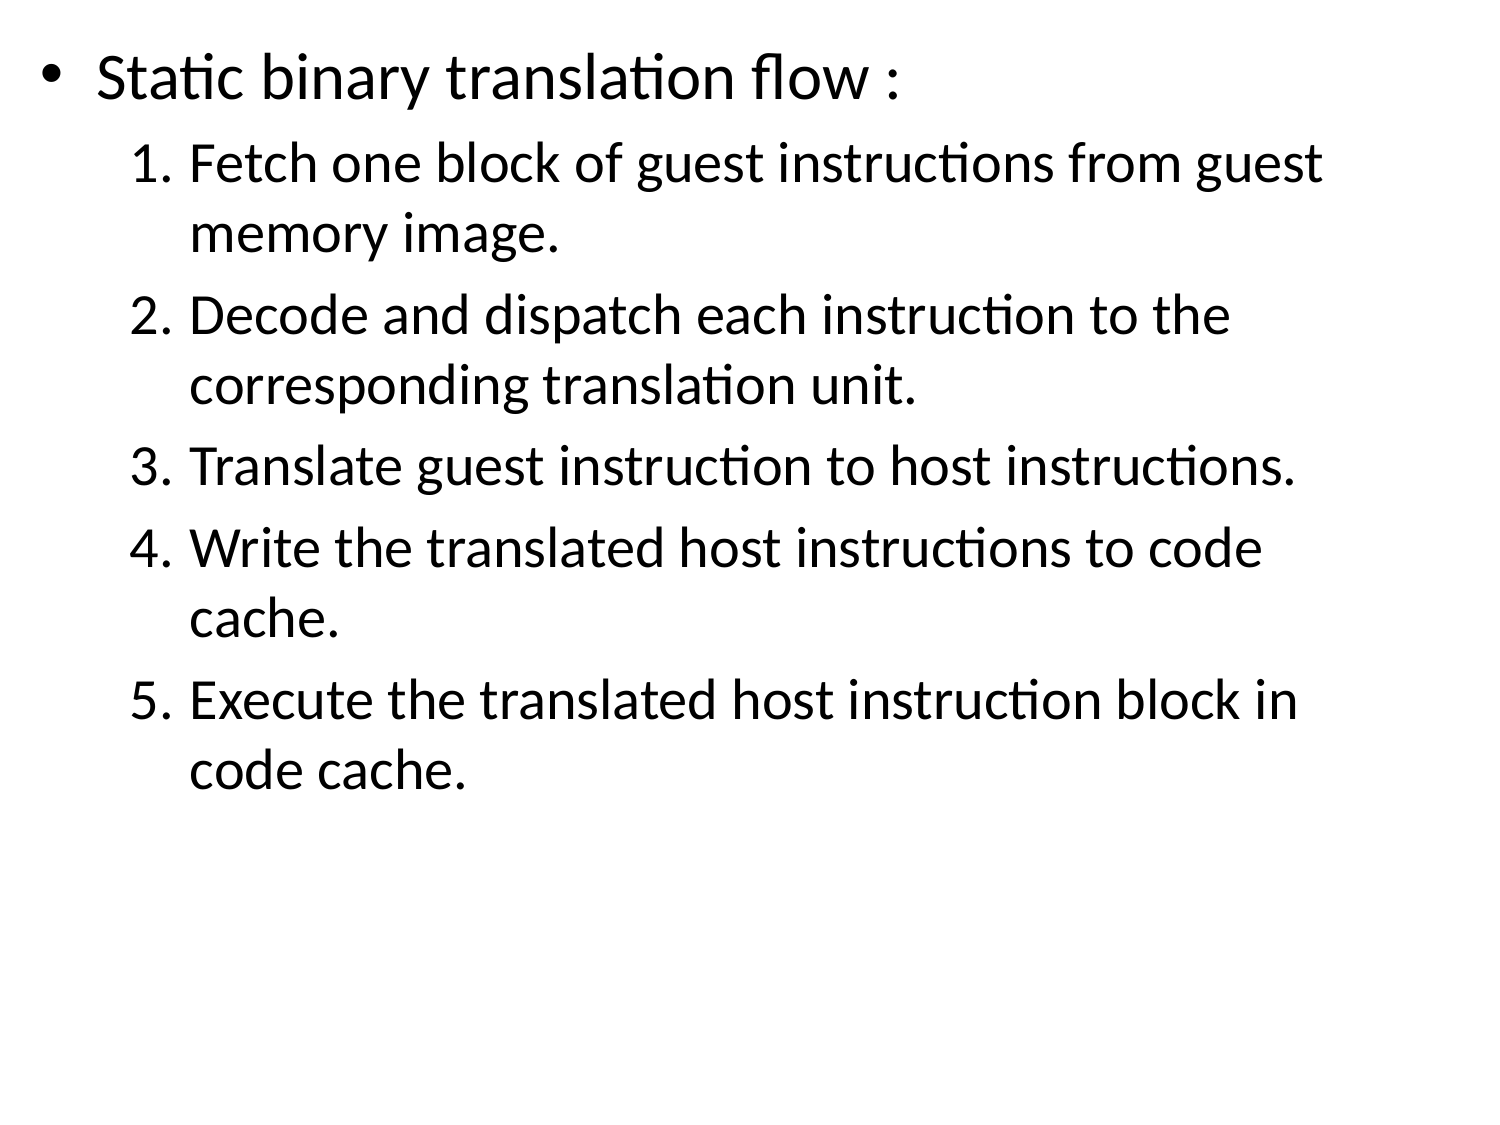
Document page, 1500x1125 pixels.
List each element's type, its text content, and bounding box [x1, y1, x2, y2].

list Static binary translation flow : Fetch one block of guest instructions from guest memory image. Decode and dispatch each instruction to the corresponding translation unit. Translate guest instruction to host instructions. Write the translated host instructions to code cache. Execute the translated host instruction block in code cache. [24, 24, 1425, 1100]
